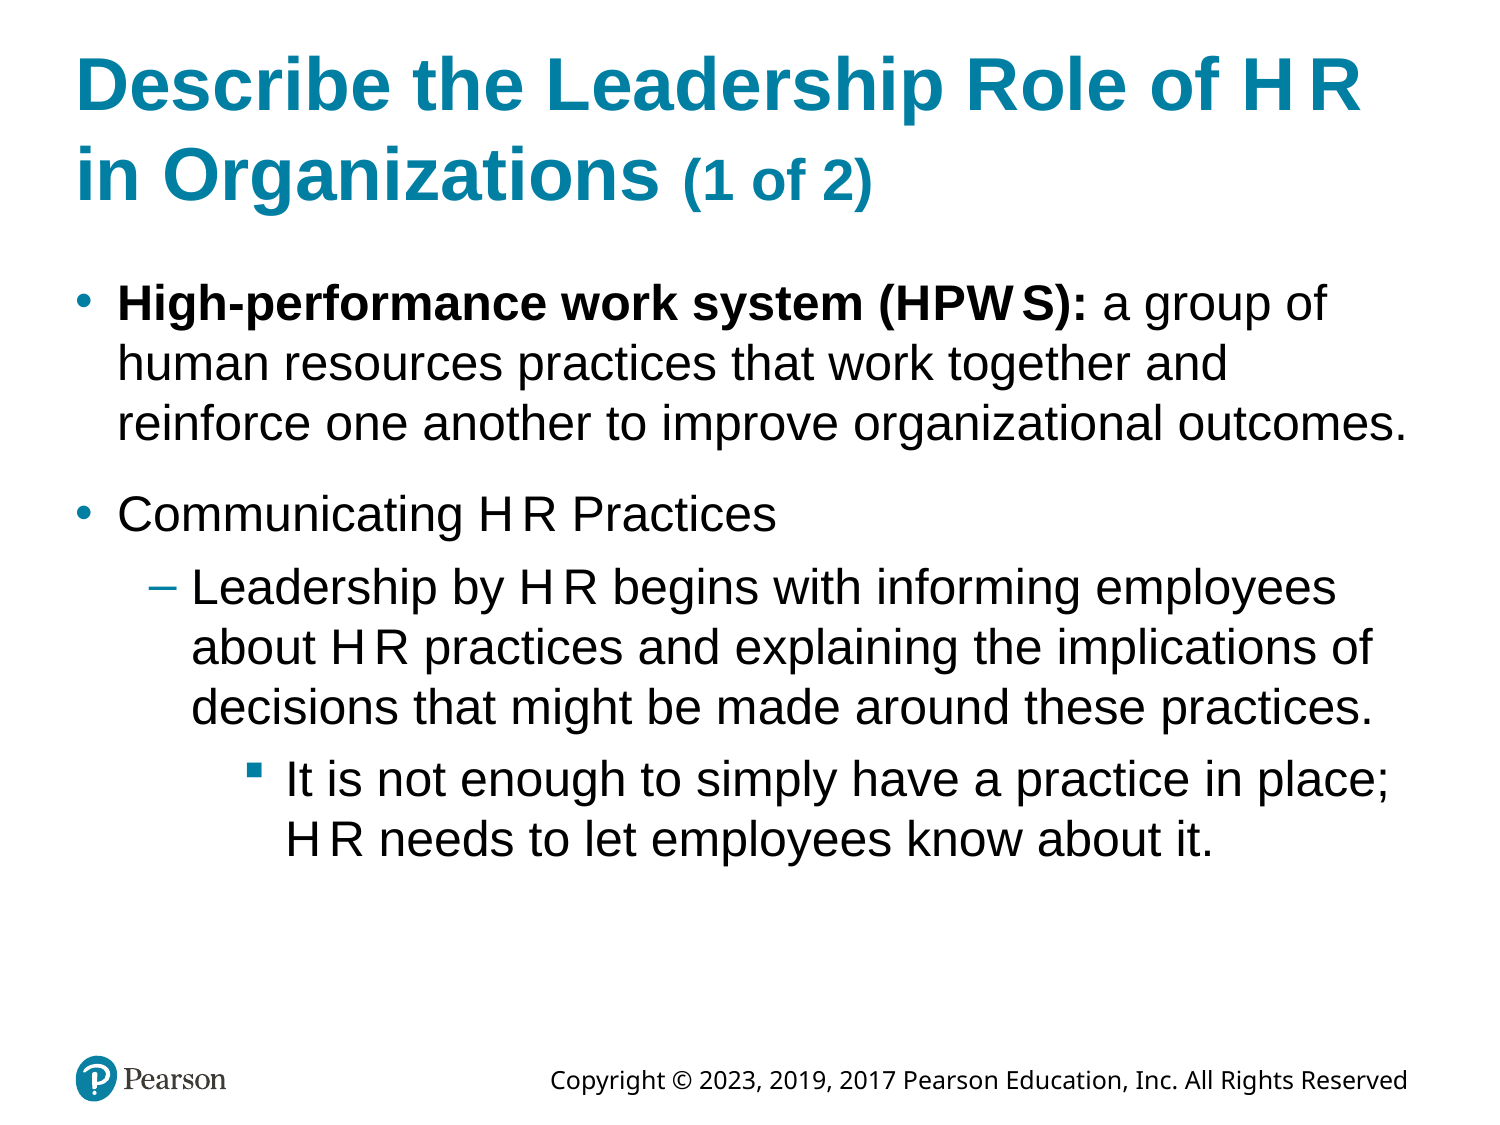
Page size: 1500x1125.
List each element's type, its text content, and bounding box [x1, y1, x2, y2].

list High-performance work system (H P W S): a group of human resources practices that work together and reinforce one another to improve organizational outcomes. Communicating H R Practices Leadership by H R begins with informing employees about H R practices and explaining the implications of decisions that might be made around these practices. It is not enough to simply have a practice in place; H R needs to let employees know about it. [75, 246, 1425, 891]
title Describe the Leadership Role of H R in Organizations (1 of 2) [75, 28, 1425, 223]
